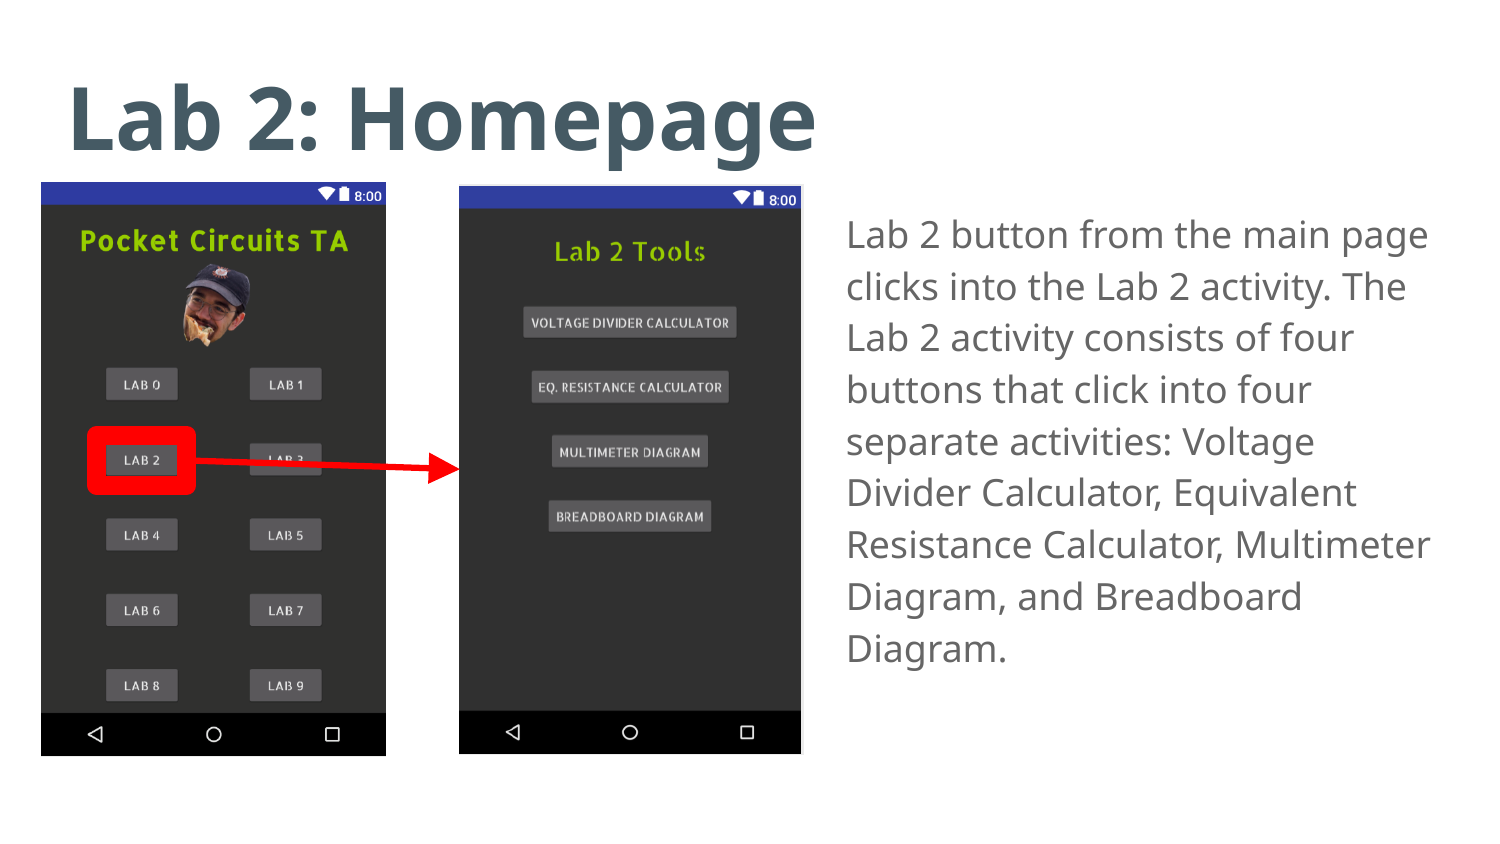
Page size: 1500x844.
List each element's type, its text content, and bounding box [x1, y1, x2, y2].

title Lab 2: Homepage [51, 48, 1449, 180]
picture [41, 182, 386, 757]
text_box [186, 460, 461, 470]
list Lab 2 button from the main page clicks into the Lab 2 activity. The Lab 2 activity consists of four buttons that click into four separate activities: Voltage Divider Calculator, Equivalent Resistance Calculator, Multimeter Diagram, and Breadboard Diagram. [830, 189, 1449, 780]
picture [459, 183, 804, 755]
